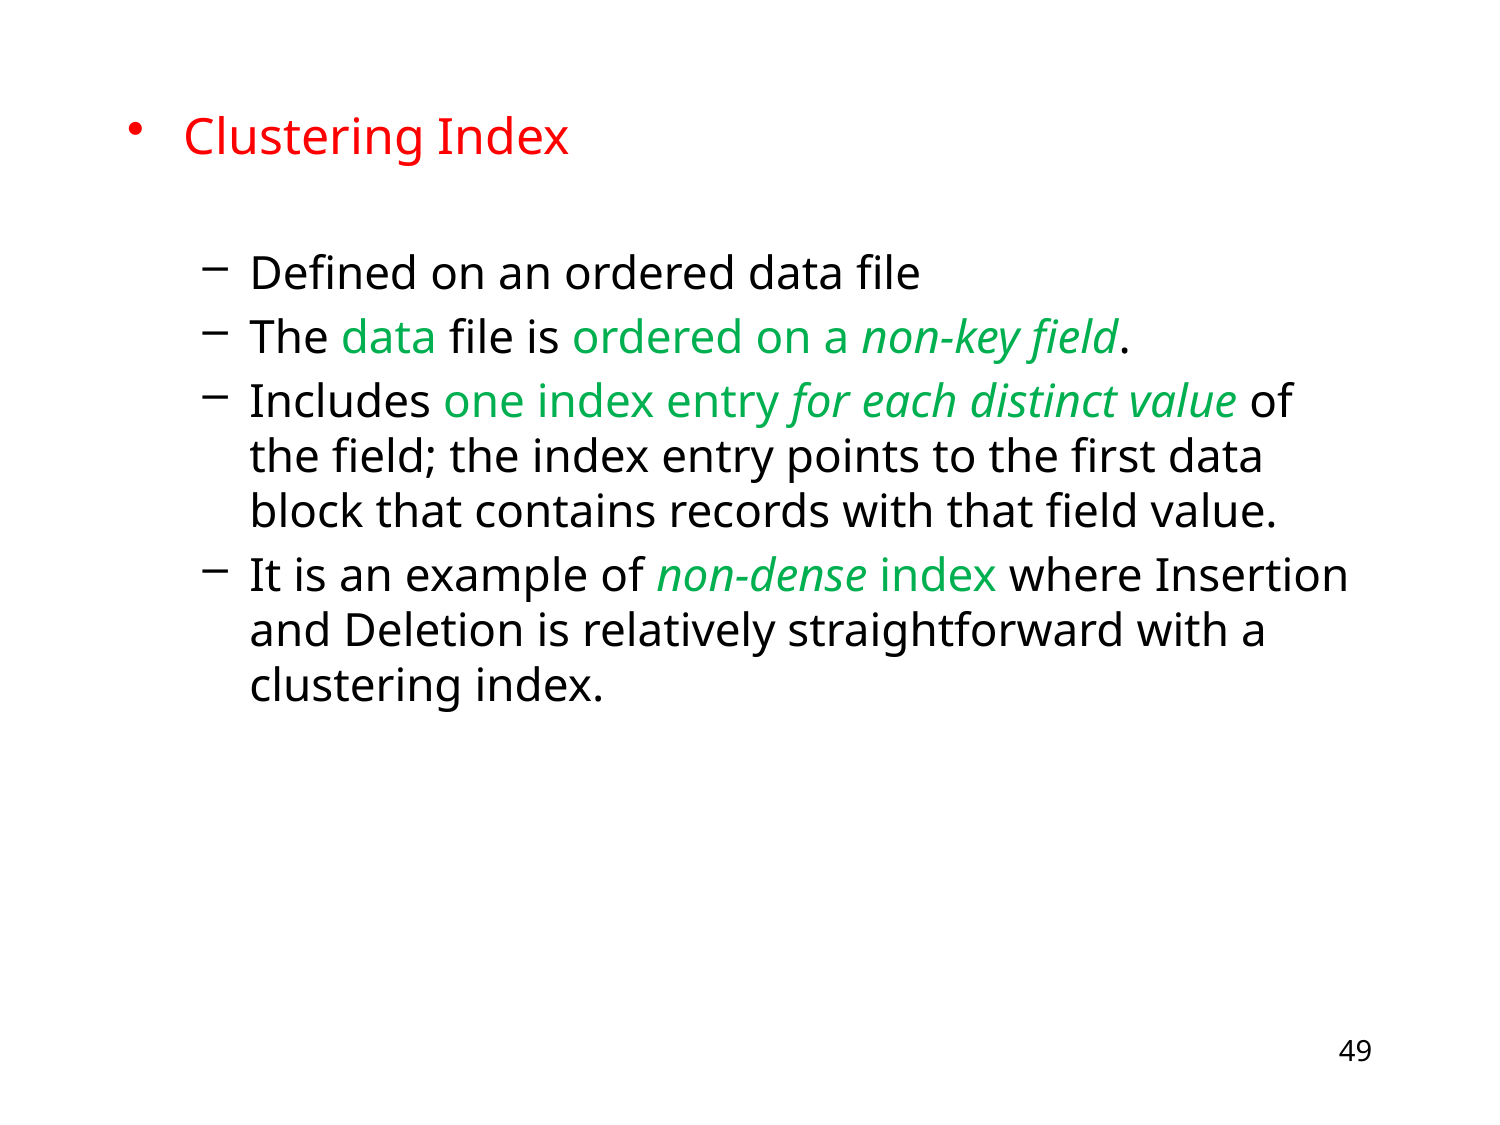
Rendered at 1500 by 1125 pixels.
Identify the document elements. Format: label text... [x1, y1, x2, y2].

slide_number 49 [1074, 1024, 1388, 1101]
list Clustering Index Defined on an ordered data file The data file is ordered on a non-key field. Includes one index entry for each distinct value of the field; the index entry points to the first data block that contains records with that field value. It is an example of non-dense index where Insertion and Deletion is relatively straightforward with a clustering index. [112, 96, 1388, 1000]
